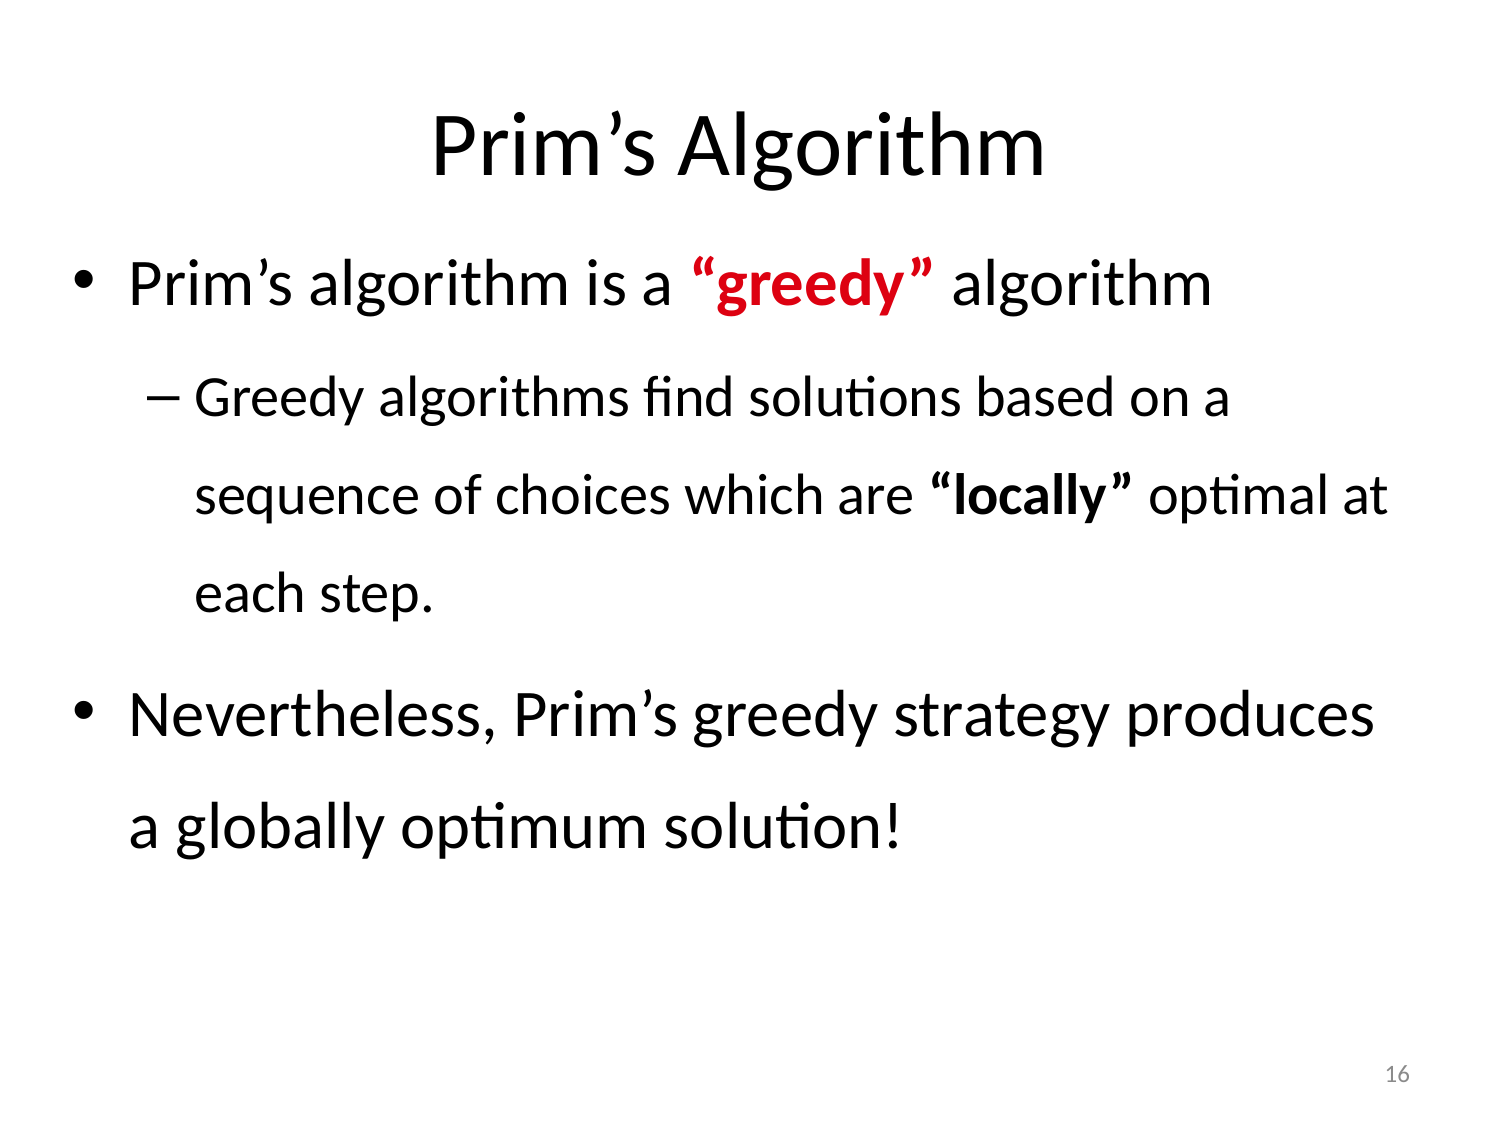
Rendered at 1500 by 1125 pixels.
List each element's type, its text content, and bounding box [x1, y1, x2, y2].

list Prim’s algorithm is a “greedy” algorithm Greedy algorithms find solutions based on a sequence of choices which are “locally” optimal at each step. Nevertheless, Prim’s greedy strategy produces a globally optimum solution! [57, 199, 1429, 1032]
slide_number 16 [1074, 1042, 1425, 1103]
title Prim’s Algorithm [75, 45, 1425, 199]
